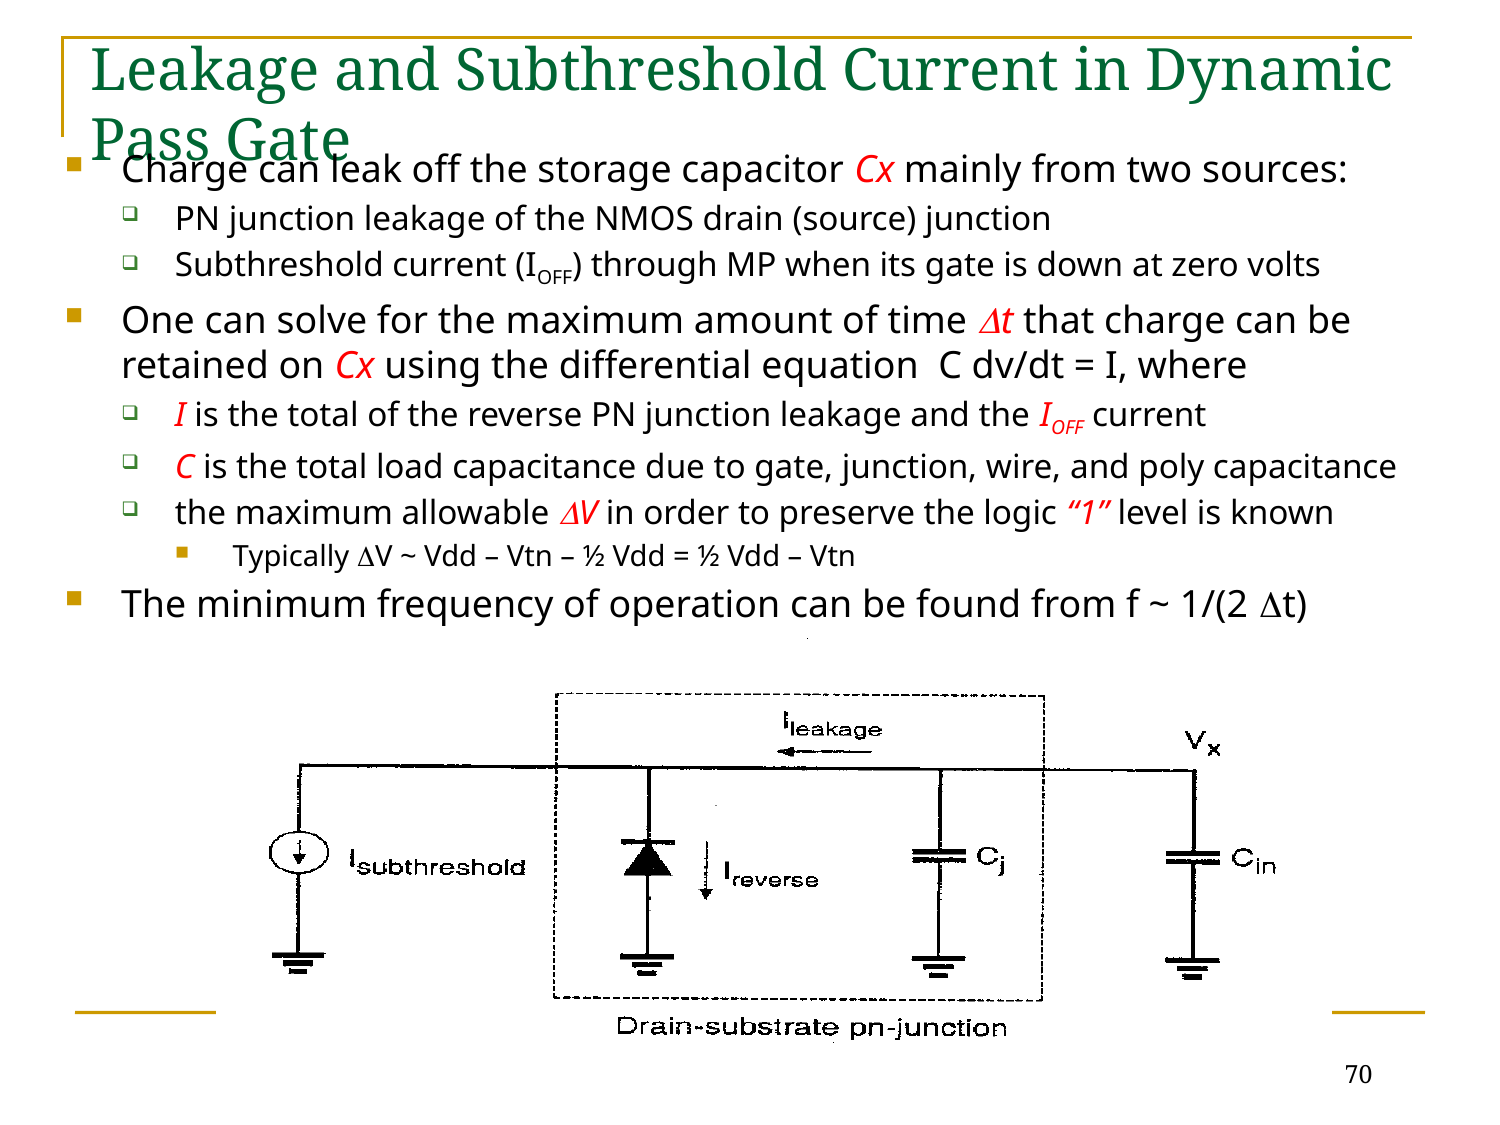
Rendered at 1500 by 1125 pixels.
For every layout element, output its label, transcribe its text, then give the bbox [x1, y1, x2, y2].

picture [216, 637, 1333, 1079]
slide_number 70 [1074, 1024, 1388, 1101]
list Charge can leak off the storage capacitor Cx mainly from two sources: PN junction leakage of the NMOS drain (source) junction Subthreshold current (IOFF) through MP when its gate is down at zero volts One can solve for the maximum amount of time t that charge can be retained on Cx using the differential equation C dv/dt = I, where I is the total of the reverse PN junction leakage and the IOFF current C is the total load capacitance due to gate, junction, wire, and poly capacitance the maximum allowable V in order to preserve the logic “1” level is known Typically V ~ Vdd – Vtn – ½ Vdd = ½ Vdd – Vtn The minimum frequency of operation can be found from f ~ 1/(2 t) [50, 137, 1487, 688]
title Leakage and Subthreshold Current in Dynamic Pass Gate [75, 24, 1438, 125]
